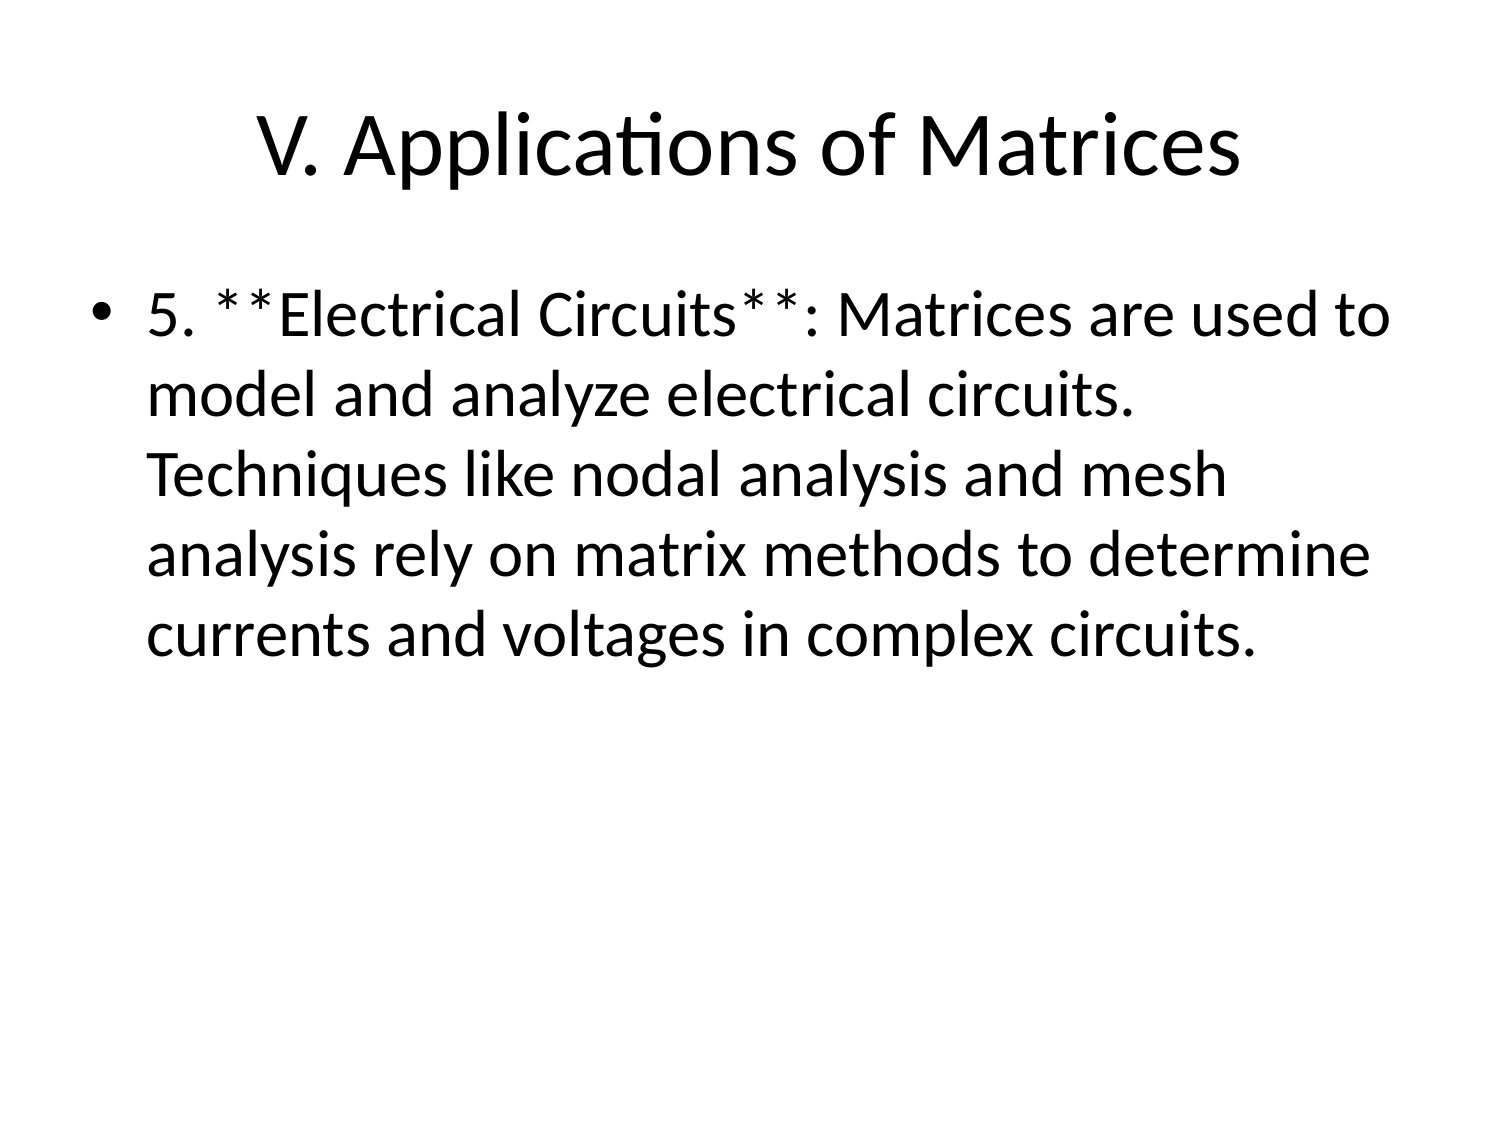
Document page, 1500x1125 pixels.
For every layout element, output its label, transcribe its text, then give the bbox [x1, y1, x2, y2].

title V. Applications of Matrices [75, 45, 1425, 233]
list 5. **Electrical Circuits**: Matrices are used to model and analyze electrical circuits. Techniques like nodal analysis and mesh analysis rely on matrix methods to determine currents and voltages in complex circuits. [75, 262, 1425, 1005]
